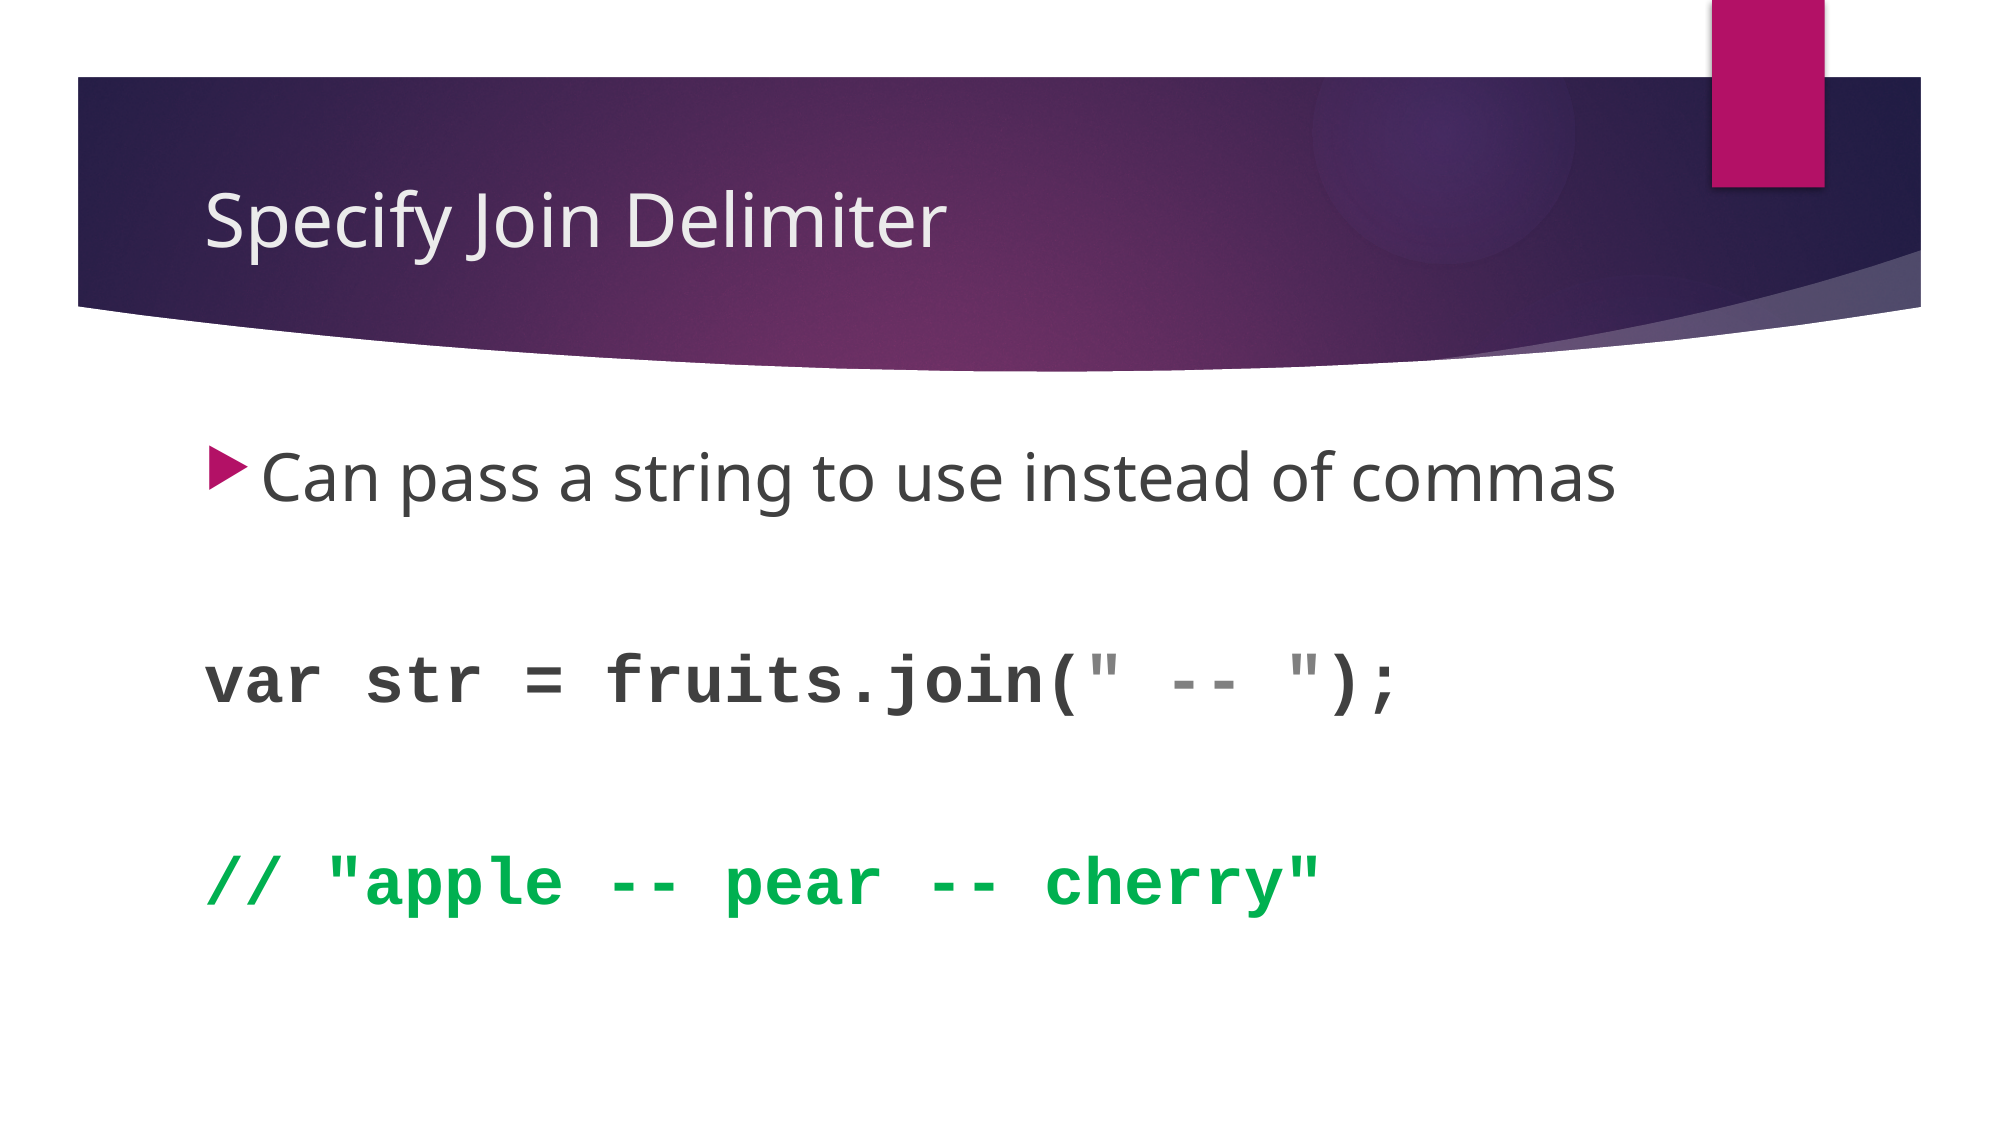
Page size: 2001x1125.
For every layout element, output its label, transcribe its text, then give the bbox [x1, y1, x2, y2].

list Can pass a string to use instead of commas var str = fruits.join(" -- "); // "apple -- pear -- cherry" [189, 427, 1899, 988]
title Specify Join Delimiter [189, 159, 1627, 276]
